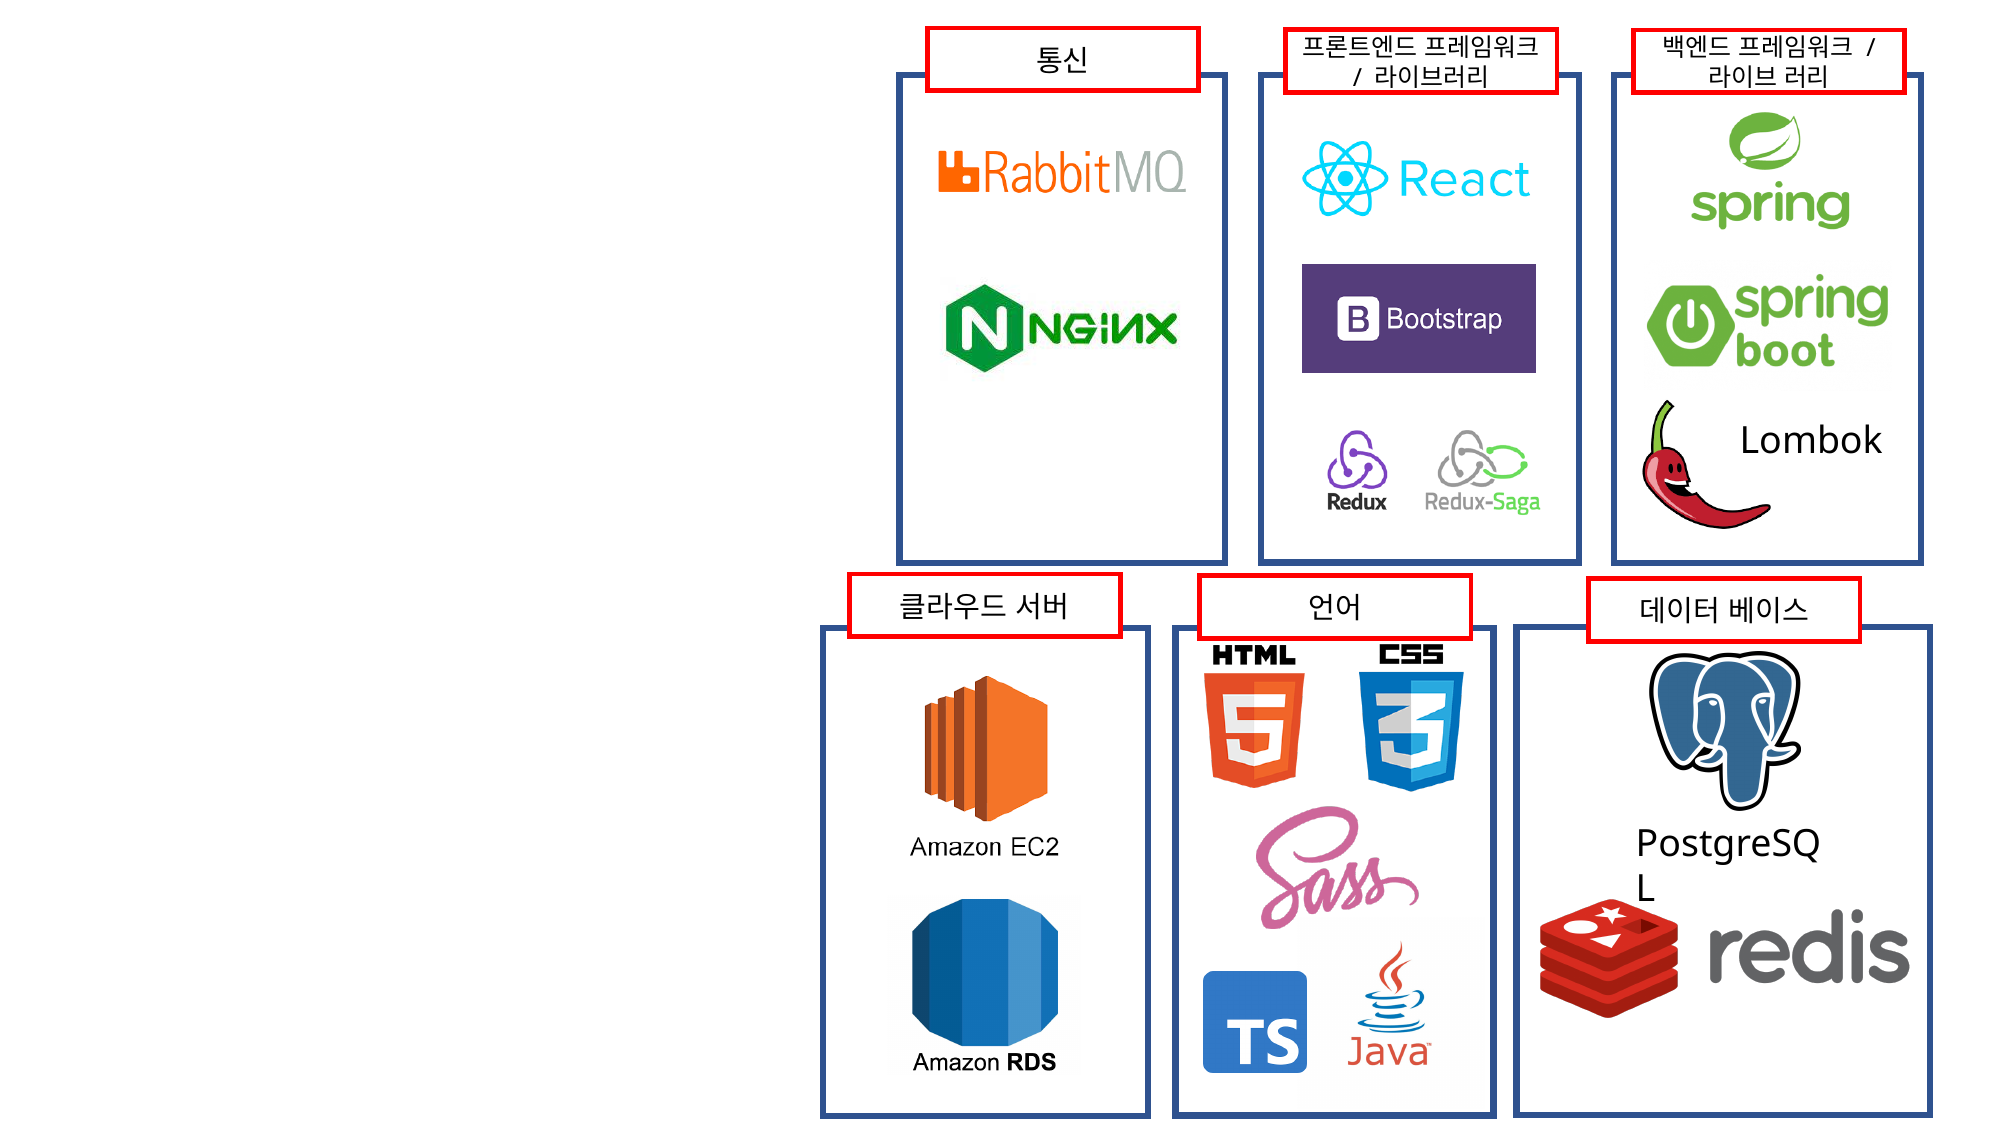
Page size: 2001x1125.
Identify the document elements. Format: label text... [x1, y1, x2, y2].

text_box 언어 [1199, 575, 1472, 627]
text_box 통신 [926, 27, 1200, 92]
text_box [1516, 626, 1931, 1116]
picture [1646, 92, 1891, 245]
text_box [1175, 808, 1495, 1116]
picture [937, 126, 1187, 217]
picture [887, 895, 1081, 1075]
text_box [1260, 74, 1580, 563]
text_box [822, 627, 1149, 1117]
text_box PostgreSQL [1620, 811, 1849, 895]
text_box Lombok [1781, 408, 1908, 469]
text_box 백엔드 프레임워크 / 라이브 러리 [1632, 29, 1906, 94]
picture [1649, 651, 1801, 811]
picture [887, 625, 1593, 1109]
text_box 데이터 베이스 [1588, 578, 1861, 642]
text_box [1613, 74, 1922, 564]
picture [1302, 264, 1536, 373]
picture [1302, 408, 1559, 532]
text_box 클라우드 서버 [848, 573, 1122, 638]
text_box 프론트엔드 프레임워크 / 라이브러리 [1285, 29, 1558, 94]
picture [1636, 260, 1892, 543]
picture [1302, 125, 1535, 233]
picture [1536, 895, 1913, 1022]
picture [924, 237, 1198, 420]
text_box [899, 74, 1226, 564]
